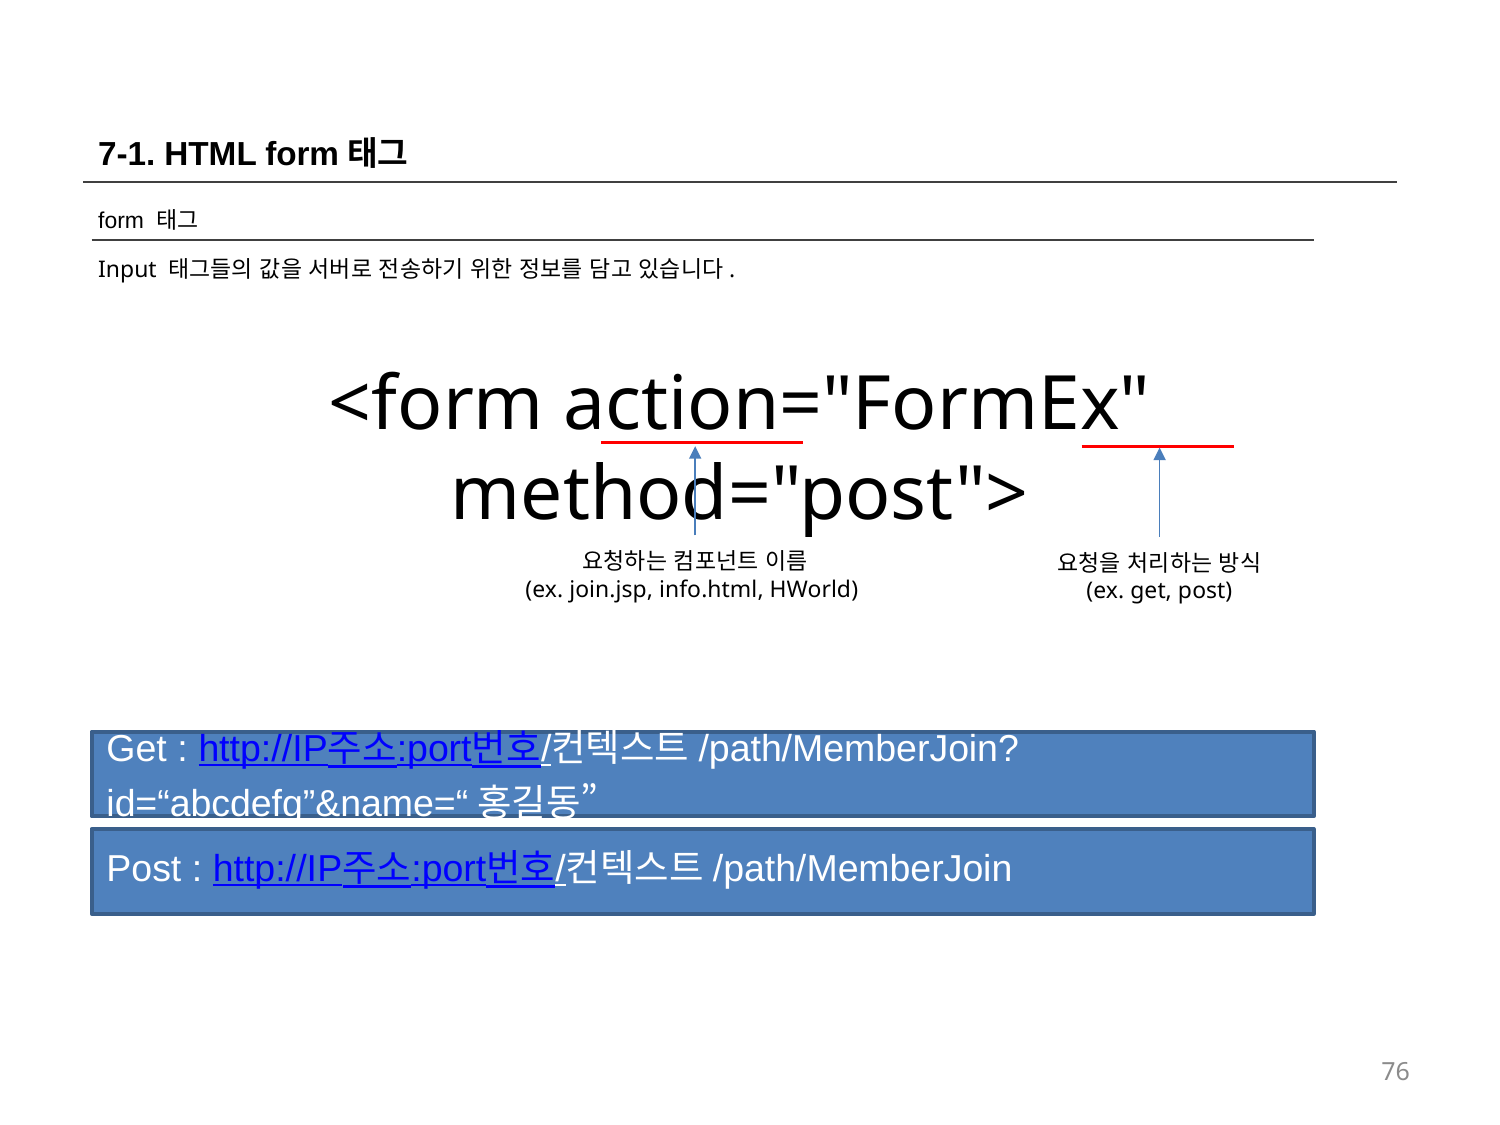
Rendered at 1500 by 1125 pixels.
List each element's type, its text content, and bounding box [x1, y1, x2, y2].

text_box form 태그 [83, 198, 1397, 241]
text_box <form action="FormEx" method="post"> [83, 347, 1397, 543]
text_box 요청하는 컴포넌트 이름 (ex. join.jsp, info.html, HWorld) [509, 539, 881, 610]
text_box Post : http://IP주소:port번호/컨텍스트/path/MemberJoin [90, 827, 1316, 916]
text_box 7-1. HTML form태그 [83, 124, 1397, 180]
slide_number 76 [1074, 1042, 1425, 1103]
text_box 요청을 처리하는 방식 (ex. get, post) [973, 540, 1346, 611]
text_box Input 태그들의 값을 서버로 전송하기 위한 정보를 담고 있습니다. [83, 247, 1397, 290]
text_box Get : http://IP주소:port번호/컨텍스트/path/MemberJoin?id=“abcdefg”&name=“홍길동” [90, 730, 1316, 818]
